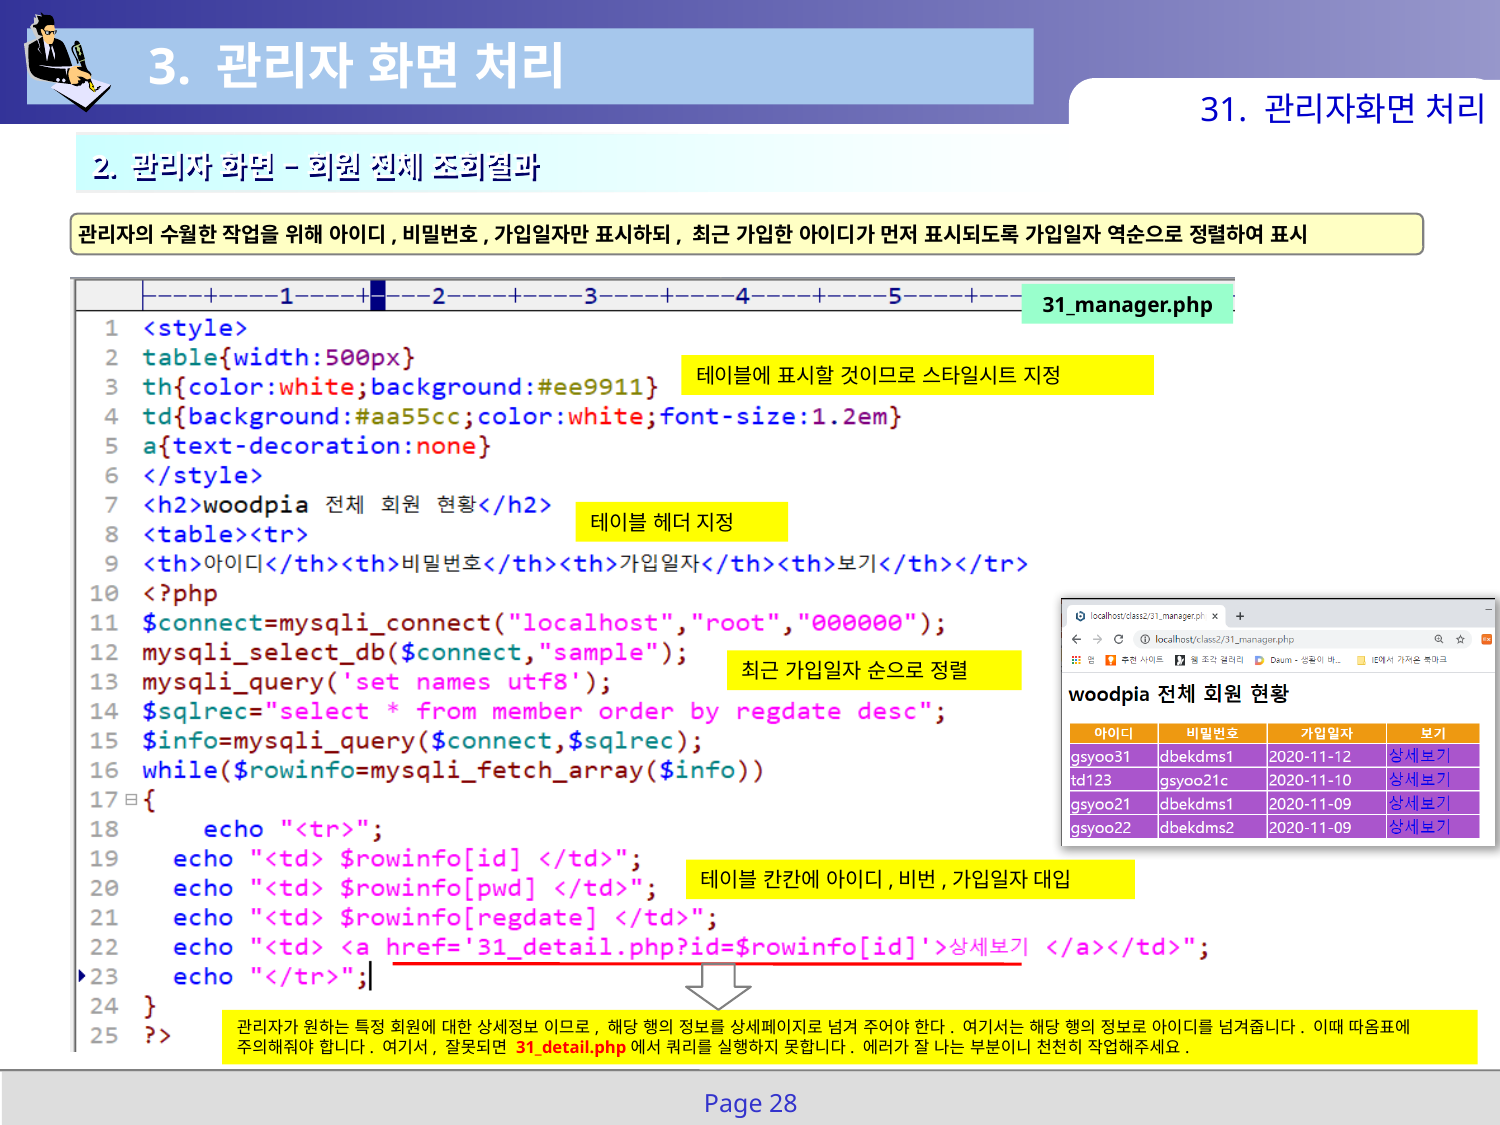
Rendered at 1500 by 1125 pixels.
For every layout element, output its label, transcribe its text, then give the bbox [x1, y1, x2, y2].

text_box 31. 관리자화면 처리 [1080, 81, 1493, 134]
text_box 관리자의 수월한 작업을 위해 아이디,비밀번호,가입일자만 표시하되, 최근 가입한 아이디가 먼저 표시되도록 가입일자 역순으로 정렬하여 표시 [70, 213, 1424, 255]
picture [70, 276, 1495, 1052]
text_box 관리자가 원하는 특정 회원에 대한 상세정보 이므로, 해당 행의 정보를 상세페이지로 넘겨 주어야 한다. 여기서는 해당 행의 정보로 아이디를 넘겨줍니다. 이때 따옴표에 주의해줘야 합니다. 여기서, 잘못되면 31_detail.php에서 쿼리를 실행하지 못합니다. 에러가 잘 나는 부분이니 천천히 작업해주세요. [222, 1009, 1478, 1065]
text_box 3. 관리자 화면 처리 [133, 26, 880, 102]
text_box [76, 132, 1082, 196]
slide_number Page 28 [682, 1079, 819, 1124]
